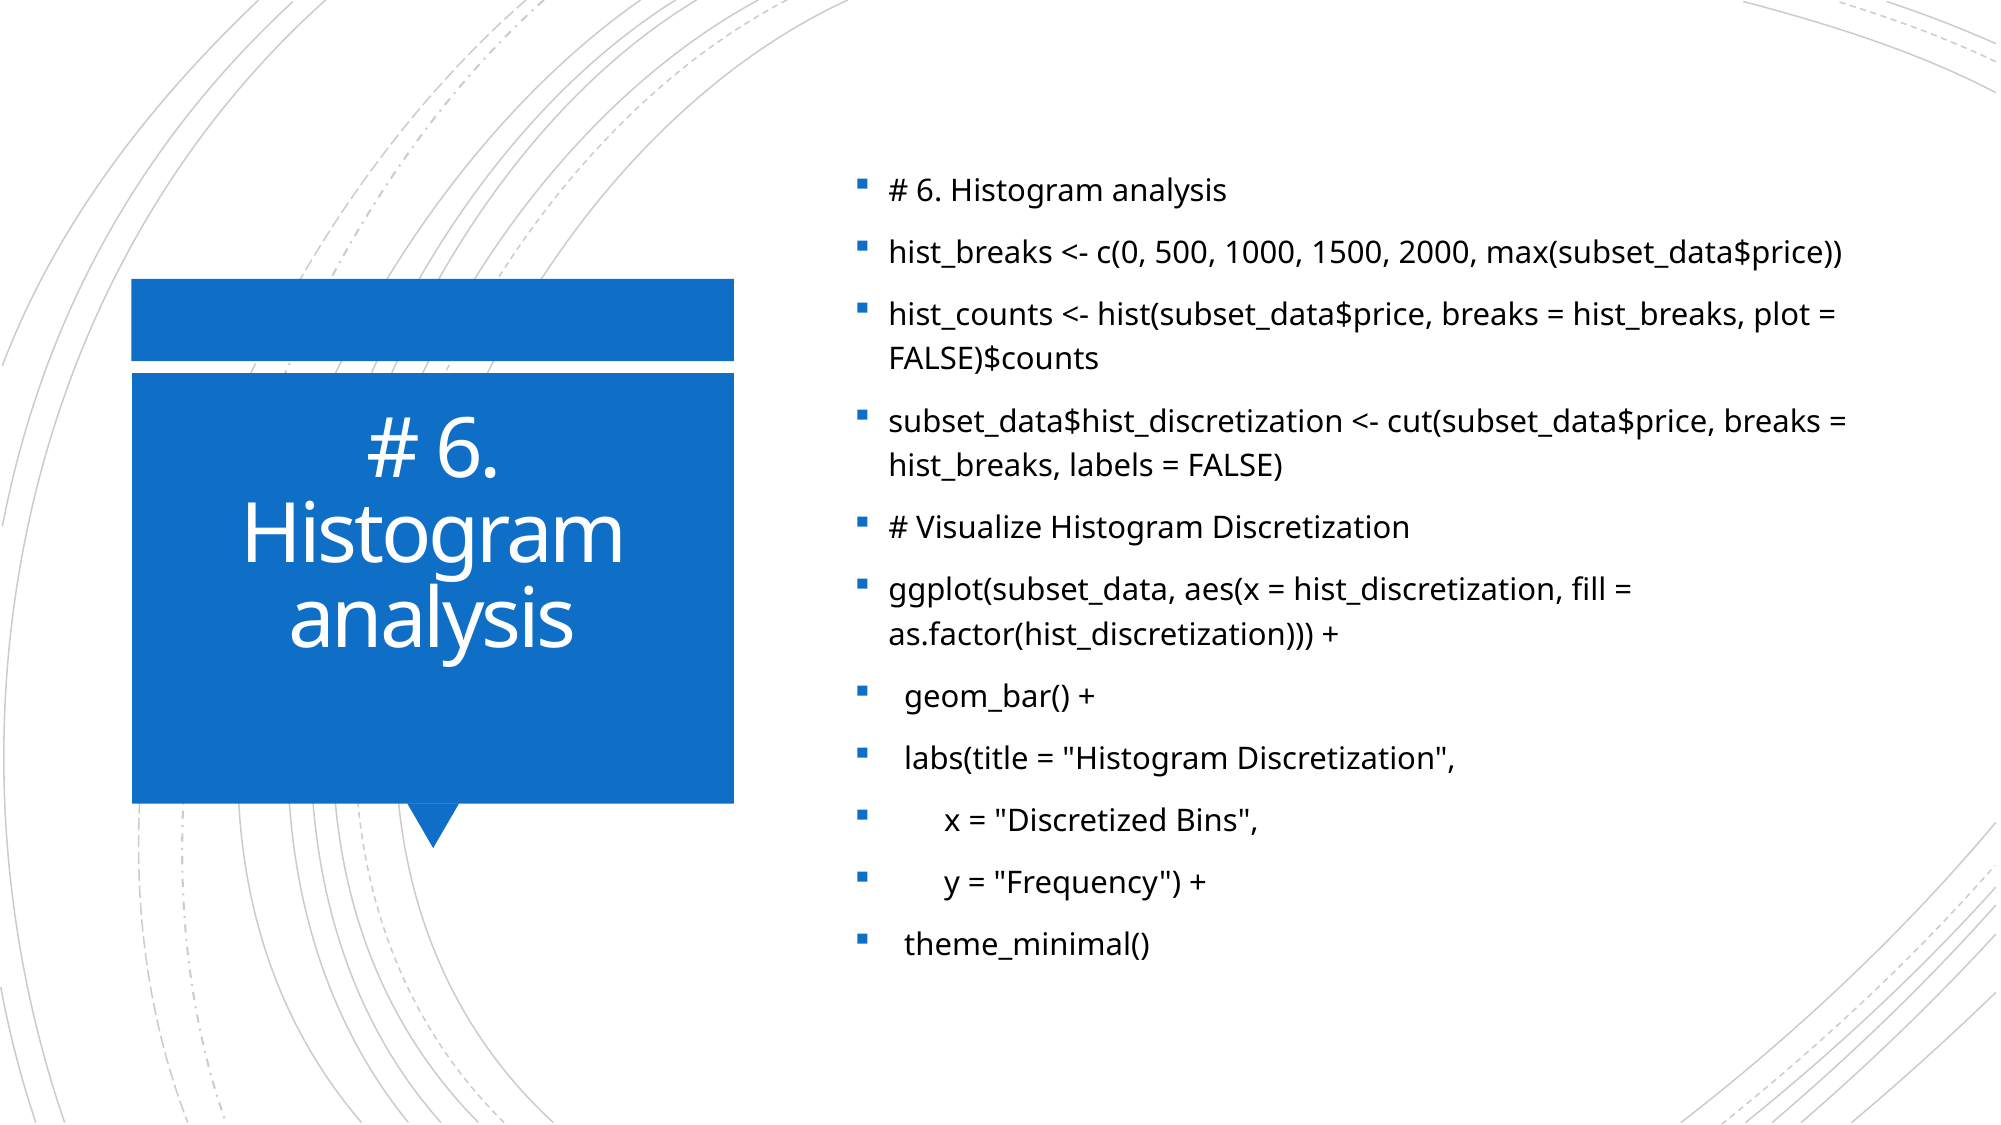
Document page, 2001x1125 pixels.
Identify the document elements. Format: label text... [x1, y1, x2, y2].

list # 6. Histogram analysis hist_breaks <- c(0, 500, 1000, 1500, 2000, max(subset_data$price)) hist_counts <- hist(subset_data$price, breaks = hist_breaks, plot = FALSE)$counts subset_data$hist_discretization <- cut(subset_data$price, breaks = hist_breaks, labels = FALSE) # Visualize Histogram Discretization ggplot(subset_data, aes(x = hist_discretization, fill = as.factor(hist_discretization))) + geom_bar() + labs(title = "Histogram Discretization", x = "Discretized Bins", y = "Frequency") + theme_minimal() [839, 131, 1871, 993]
title # 6. Histogram analysis [145, 385, 720, 789]
